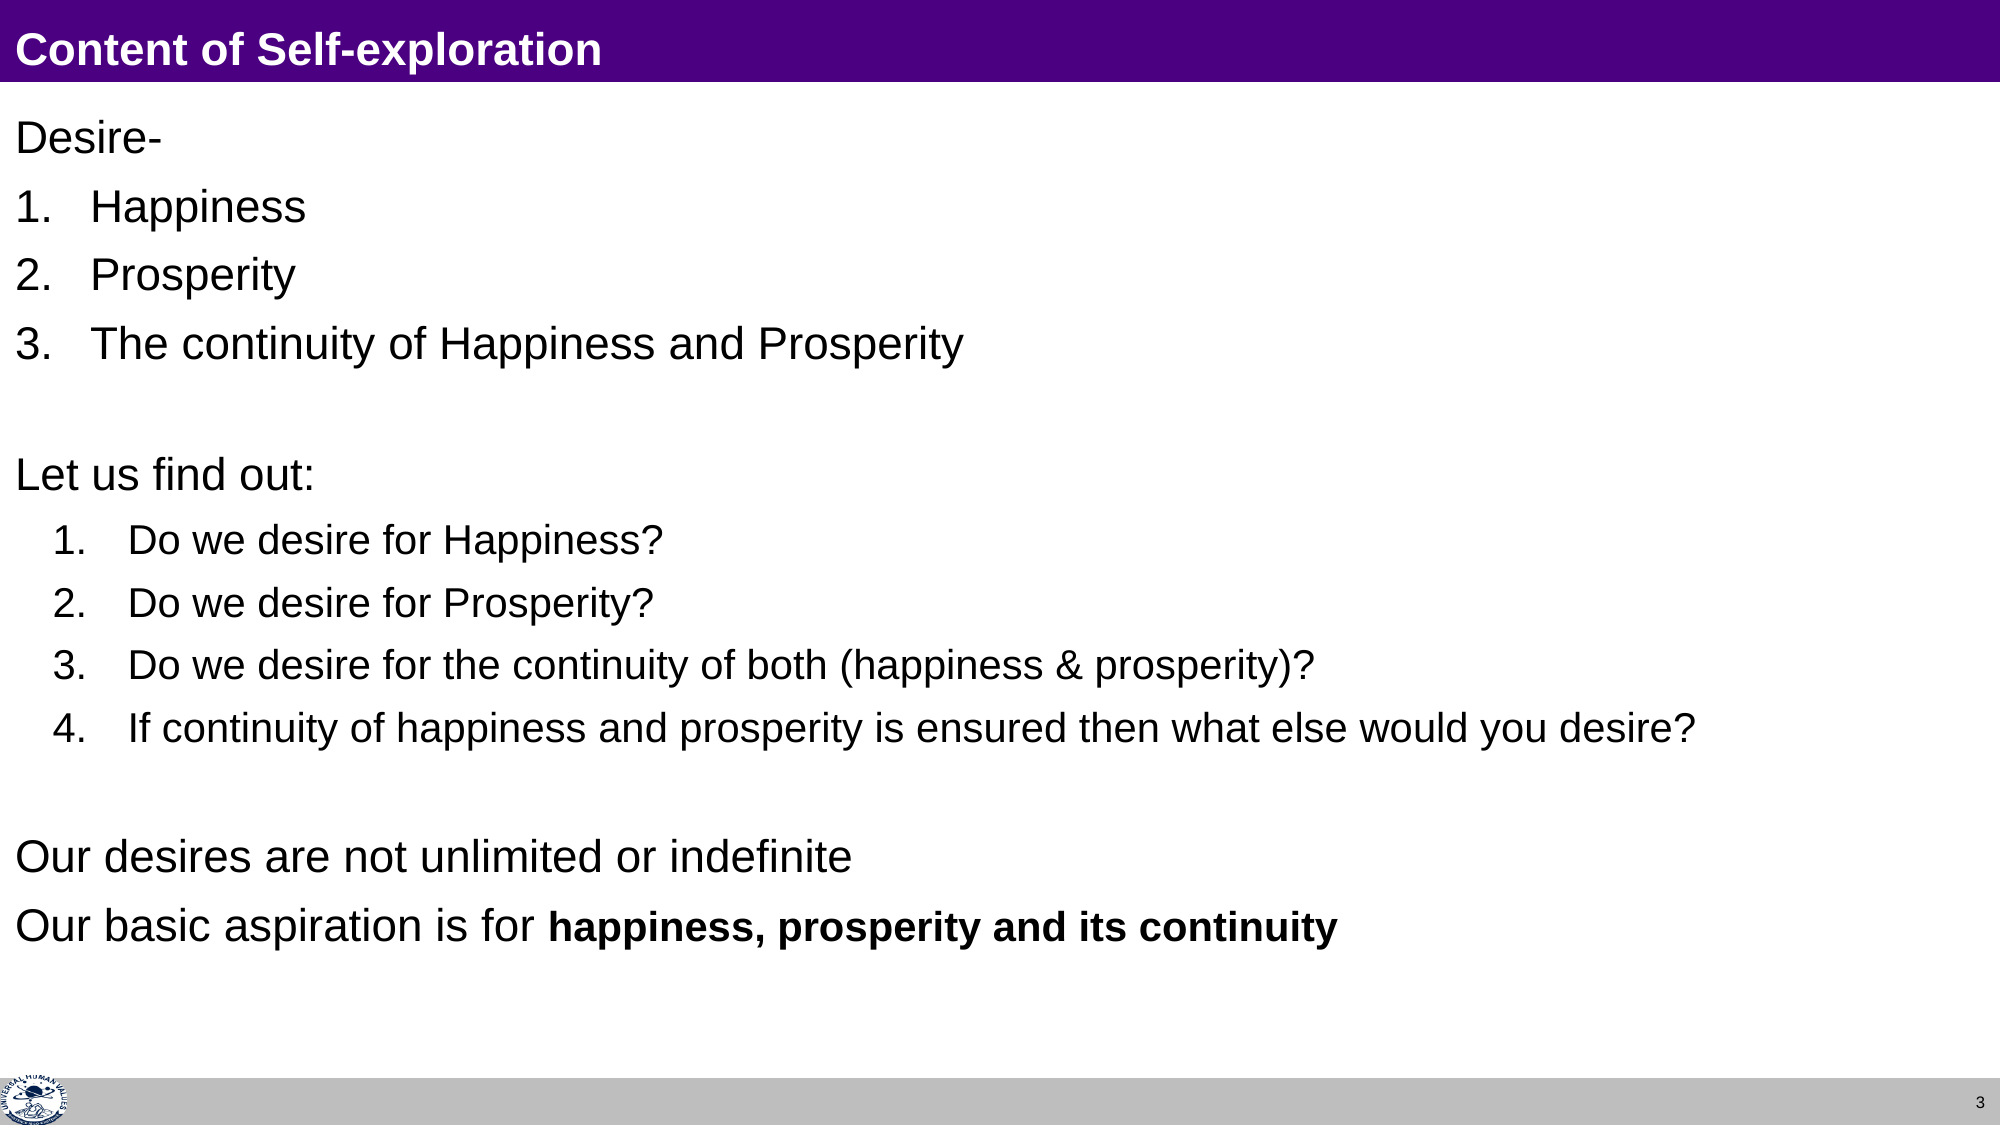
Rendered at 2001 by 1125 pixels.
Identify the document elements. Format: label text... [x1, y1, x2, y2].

list Desire- Happiness Prosperity The continuity of Happiness and Prosperity Let us find out: Do we desire for Happiness? Do we desire for Prosperity? Do we desire for the continuity of both (happiness & prosperity)? If continuity of happiness and prosperity is ensured then what else would you desire? Our desires are not unlimited or indefinite Our basic aspiration is for happiness, prosperity and its continuity [0, 99, 2000, 1075]
title Content of Self-exploration [0, 12, 2000, 75]
picture [0, 1075, 67, 1125]
